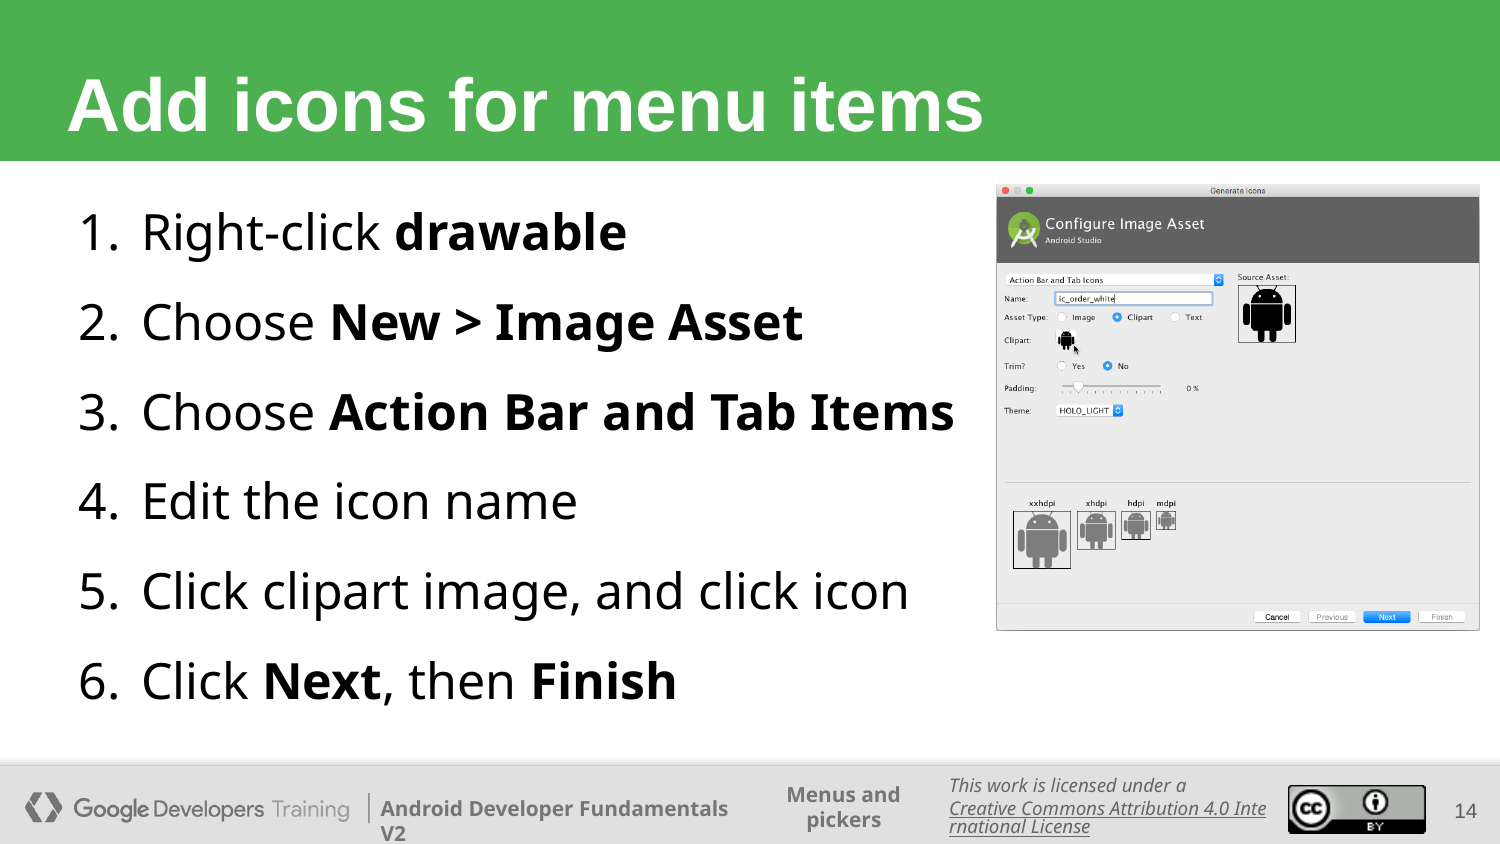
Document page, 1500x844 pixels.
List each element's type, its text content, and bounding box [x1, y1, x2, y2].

title Add icons for menu items [51, 28, 1472, 122]
picture [0, 161, 1500, 844]
list Right-click drawable Choose New > Image Asset Choose Action Bar and Tab Items Edit the icon name Click clipart image, and click icon Click Next, then Finish [51, 176, 979, 824]
slide_number ‹#› [1402, 777, 1493, 842]
